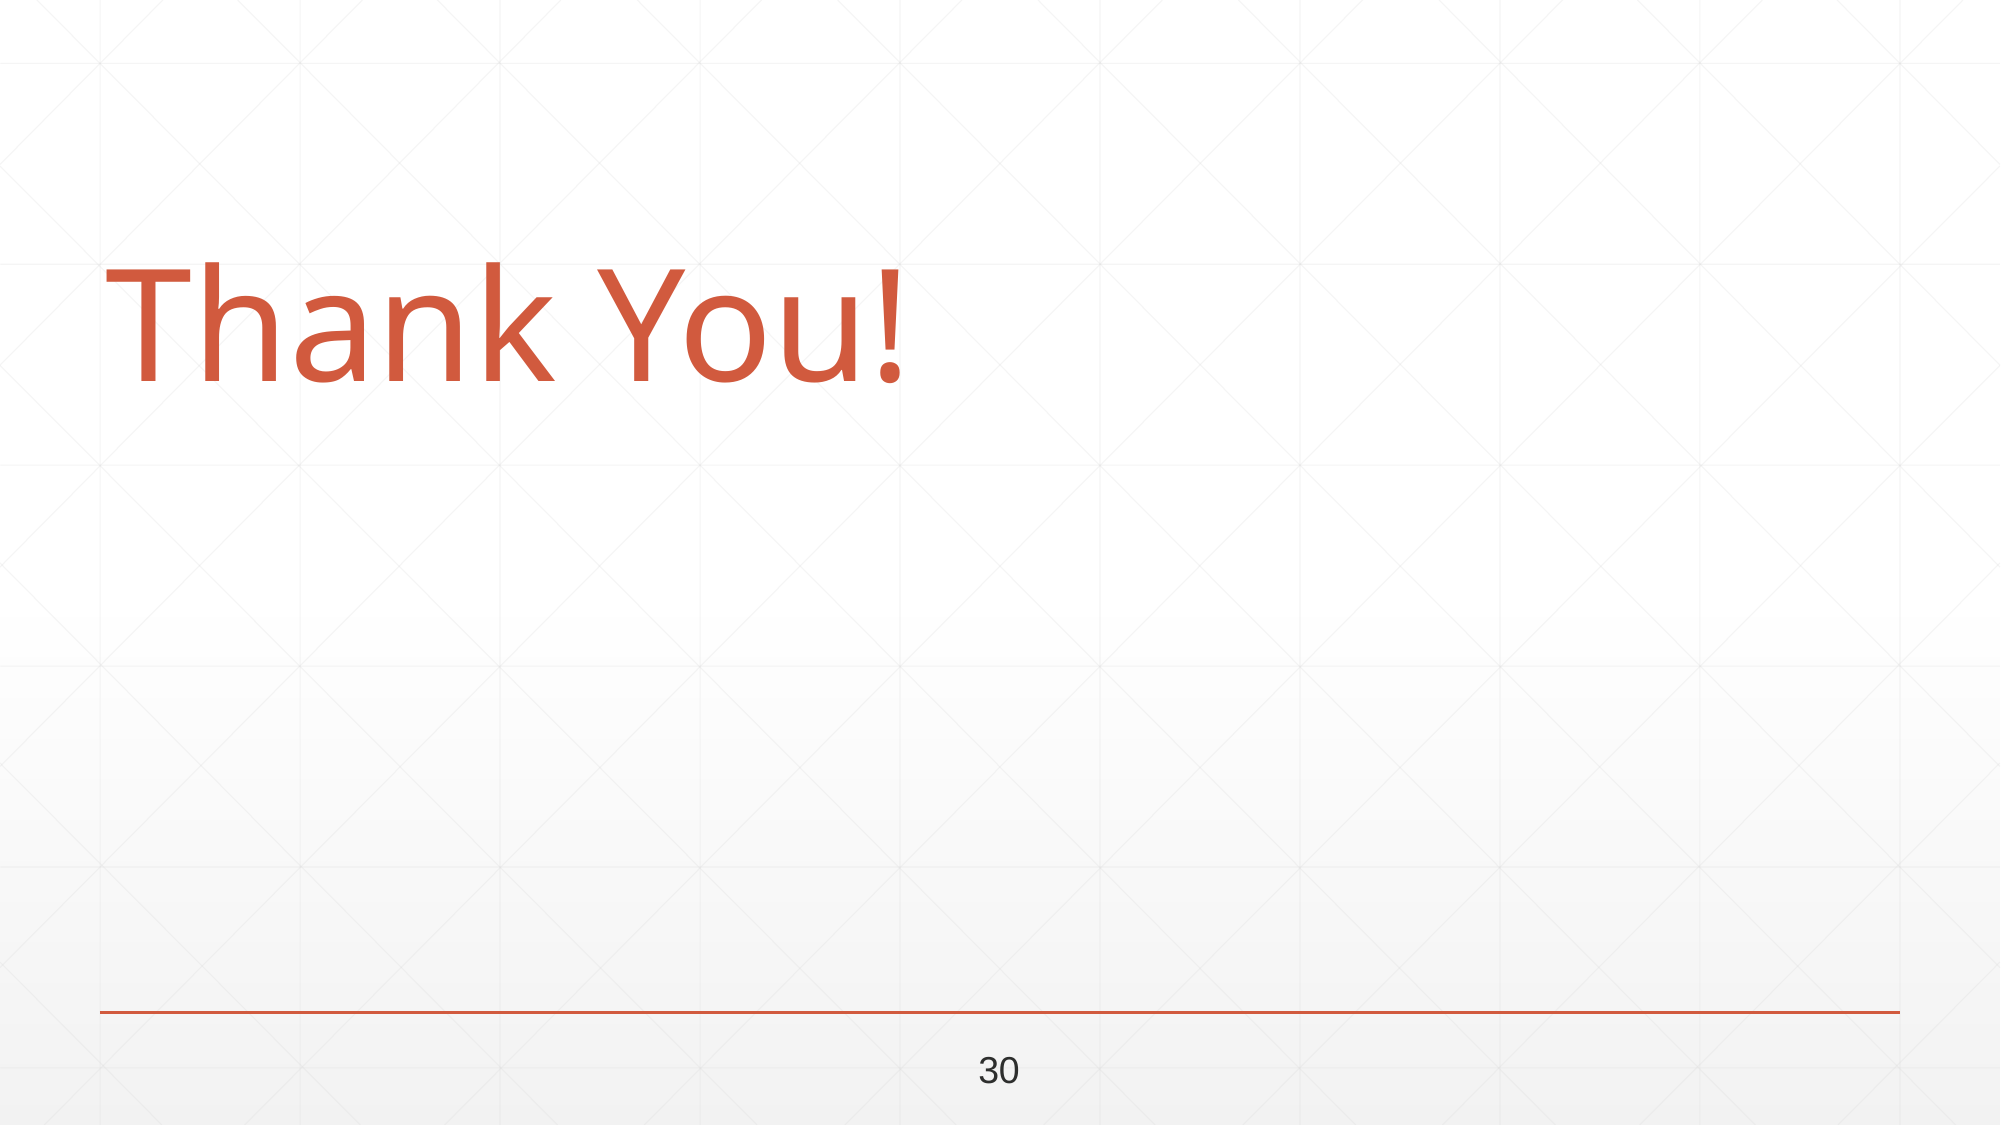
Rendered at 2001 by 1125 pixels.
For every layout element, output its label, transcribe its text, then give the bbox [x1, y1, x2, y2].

title Thank You! [90, 235, 1666, 423]
text_box 30 [963, 1039, 1035, 1099]
